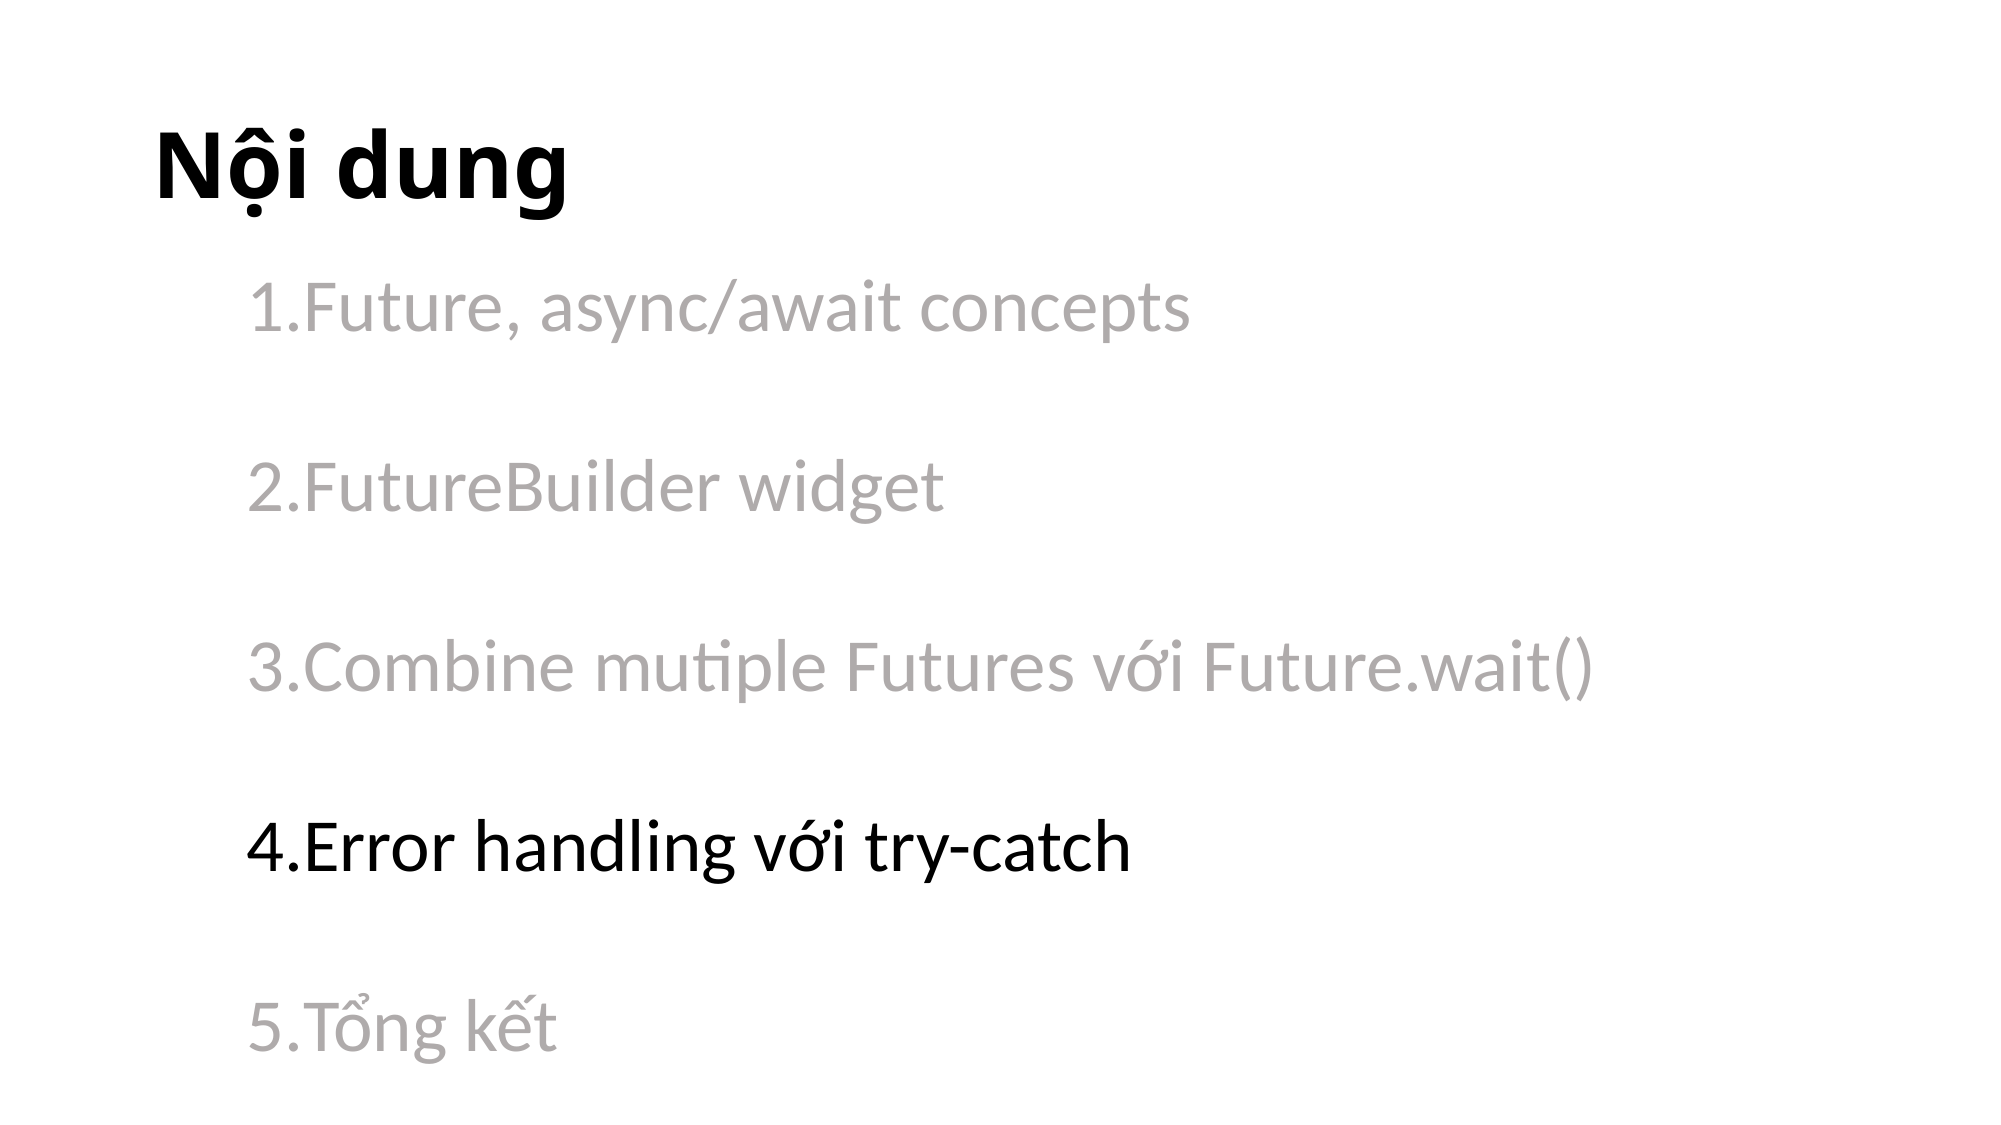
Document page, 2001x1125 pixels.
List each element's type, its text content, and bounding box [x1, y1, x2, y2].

title Nội dung [137, 59, 1863, 278]
text_box Future, async/await concepts FutureBuilder widget Combine mutiple Futures với Future.wait() Error handling với try-catch Tổng kết [231, 248, 1935, 1074]
